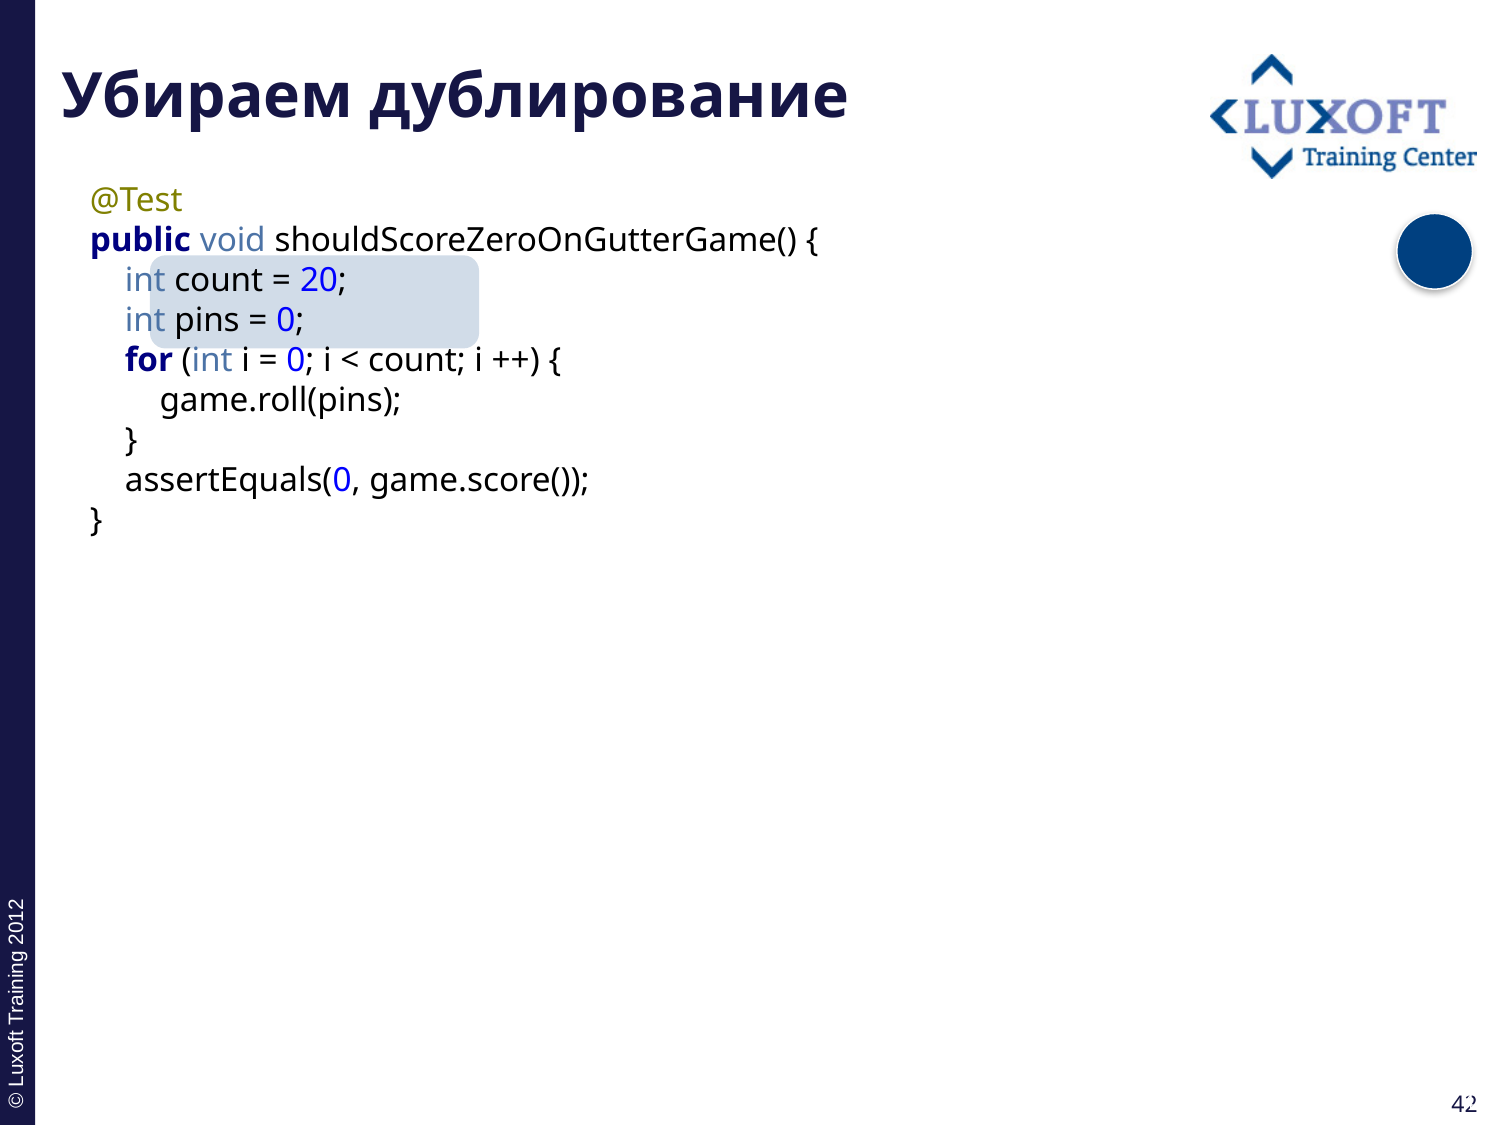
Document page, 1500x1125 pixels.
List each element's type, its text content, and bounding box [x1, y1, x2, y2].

picture [1210, 54, 1477, 179]
text_box @Test public void shouldScoreZeroOnGutterGame() { int count = 20; int pins = 0; for (int i = 0; i < count; i ++) { game.roll(pins); } assertEquals(0, game.score()); } [74, 171, 1092, 546]
text_box [1396, 212, 1474, 290]
title Убираем дублирование [46, 20, 1397, 165]
